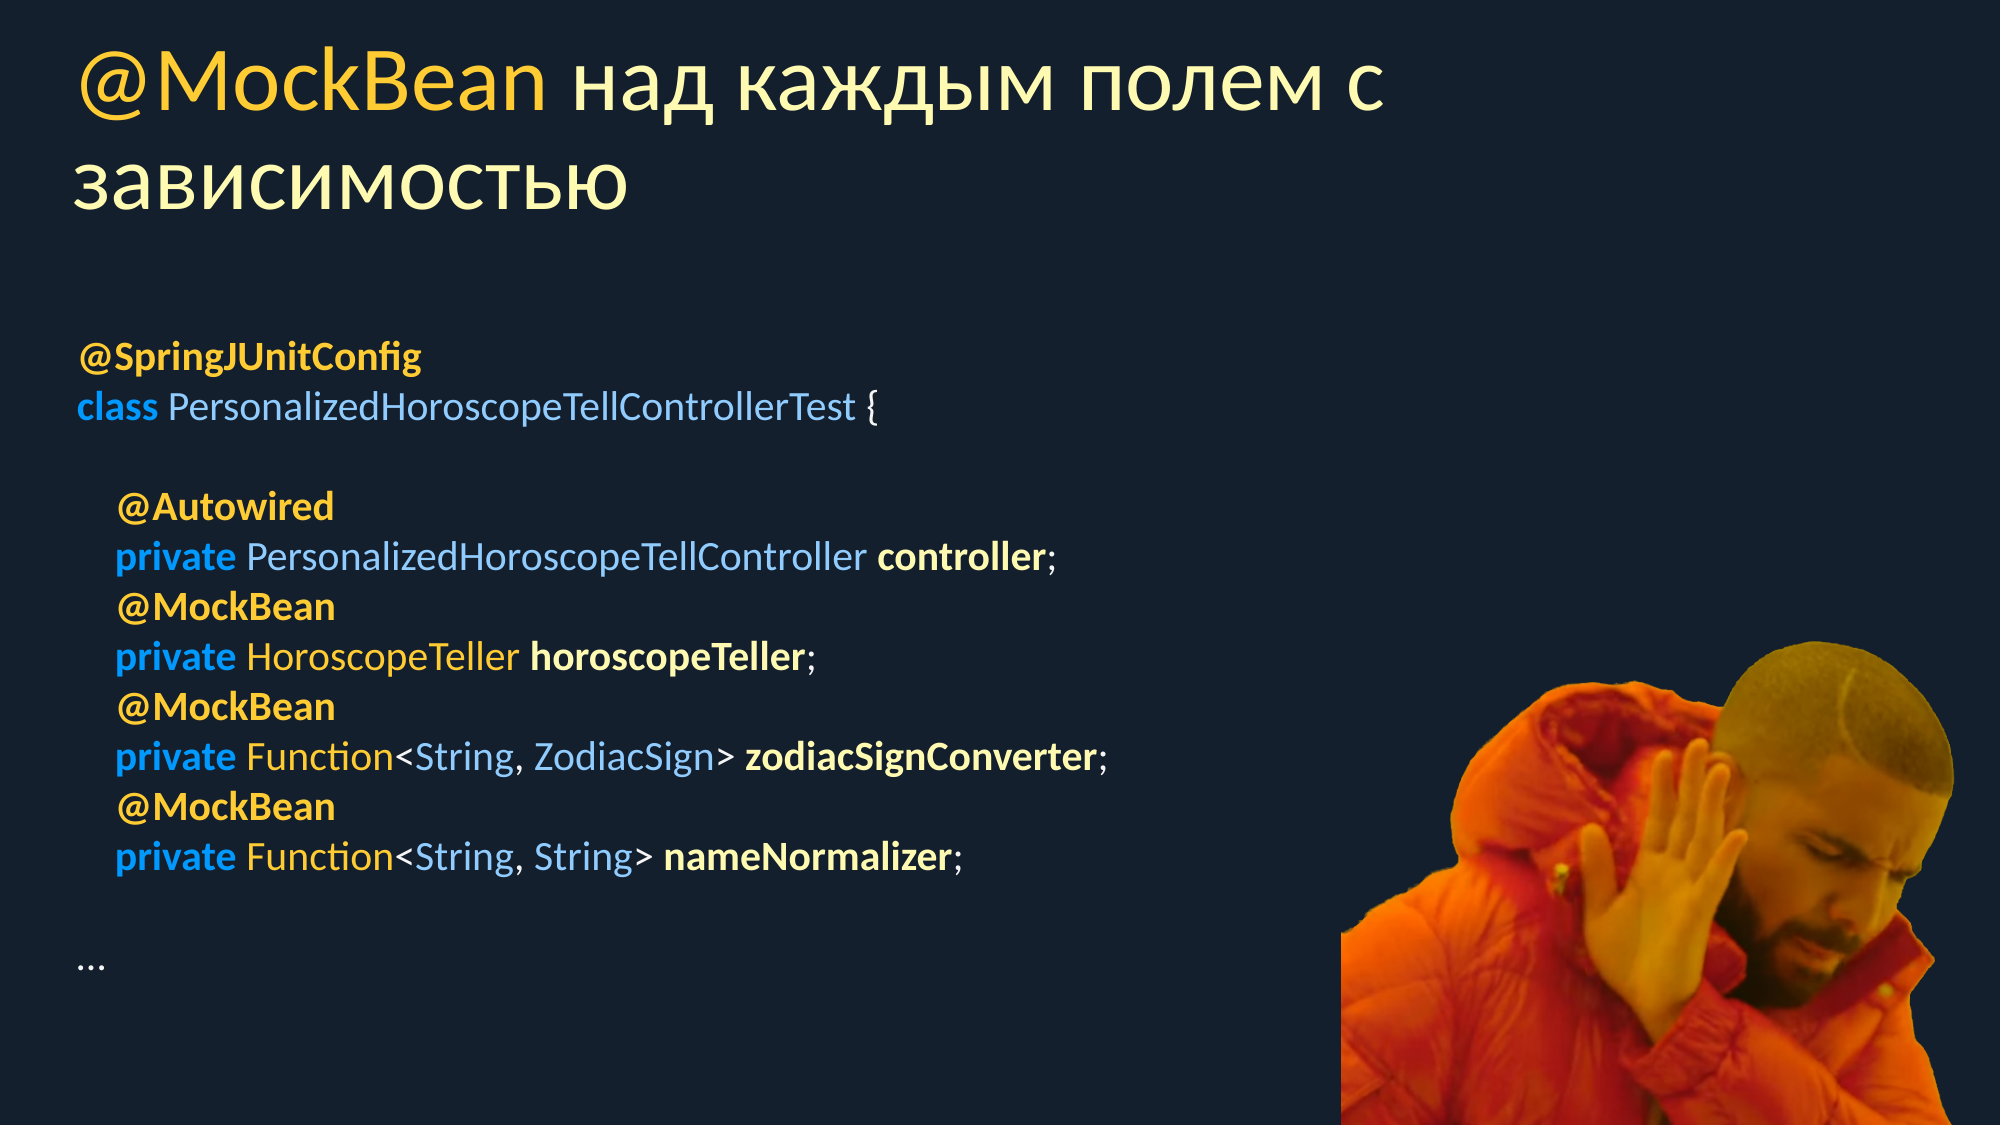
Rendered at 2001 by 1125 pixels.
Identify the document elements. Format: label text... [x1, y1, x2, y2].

title @MockBean над каждым полем с зависимостью [57, 59, 1980, 201]
picture [1340, 627, 2000, 1125]
text_box @SpringJUnitConfig class PersonalizedHoroscopeTellControllerTest { @Autowired private PersonalizedHoroscopeTellController controller; @MockBean private HoroscopeTeller horoscopeTeller; @MockBean private Function<String, ZodiacSign> zodiacSignConverter; @MockBean private Function<String, String> nameNormalizer; … [61, 321, 1125, 987]
